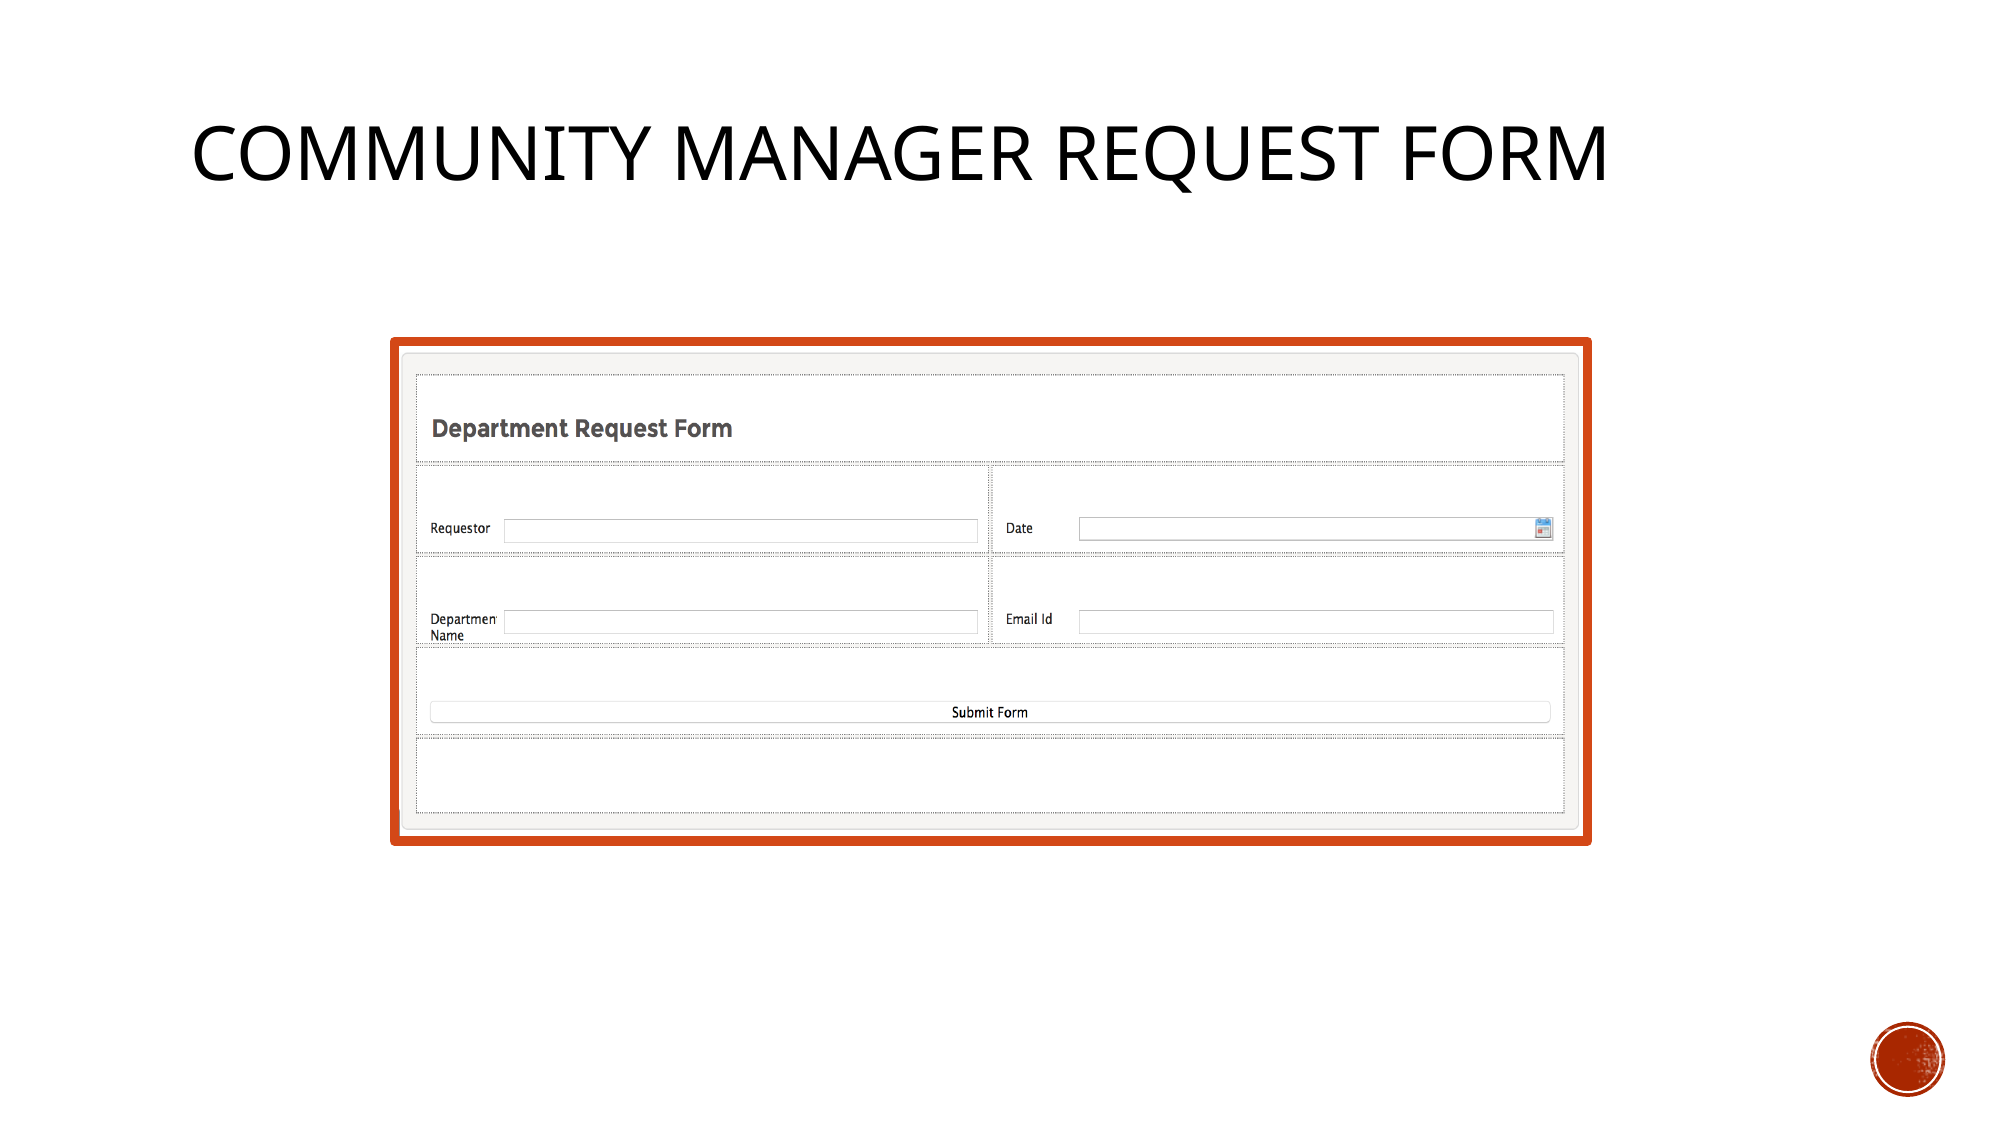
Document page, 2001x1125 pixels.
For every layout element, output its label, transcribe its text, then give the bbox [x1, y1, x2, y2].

picture [1870, 1021, 1946, 1097]
picture [398, 345, 1584, 837]
list [175, 232, 1826, 1013]
title COMMUNITY MANAGER REQUEST FORM [175, 79, 1826, 232]
